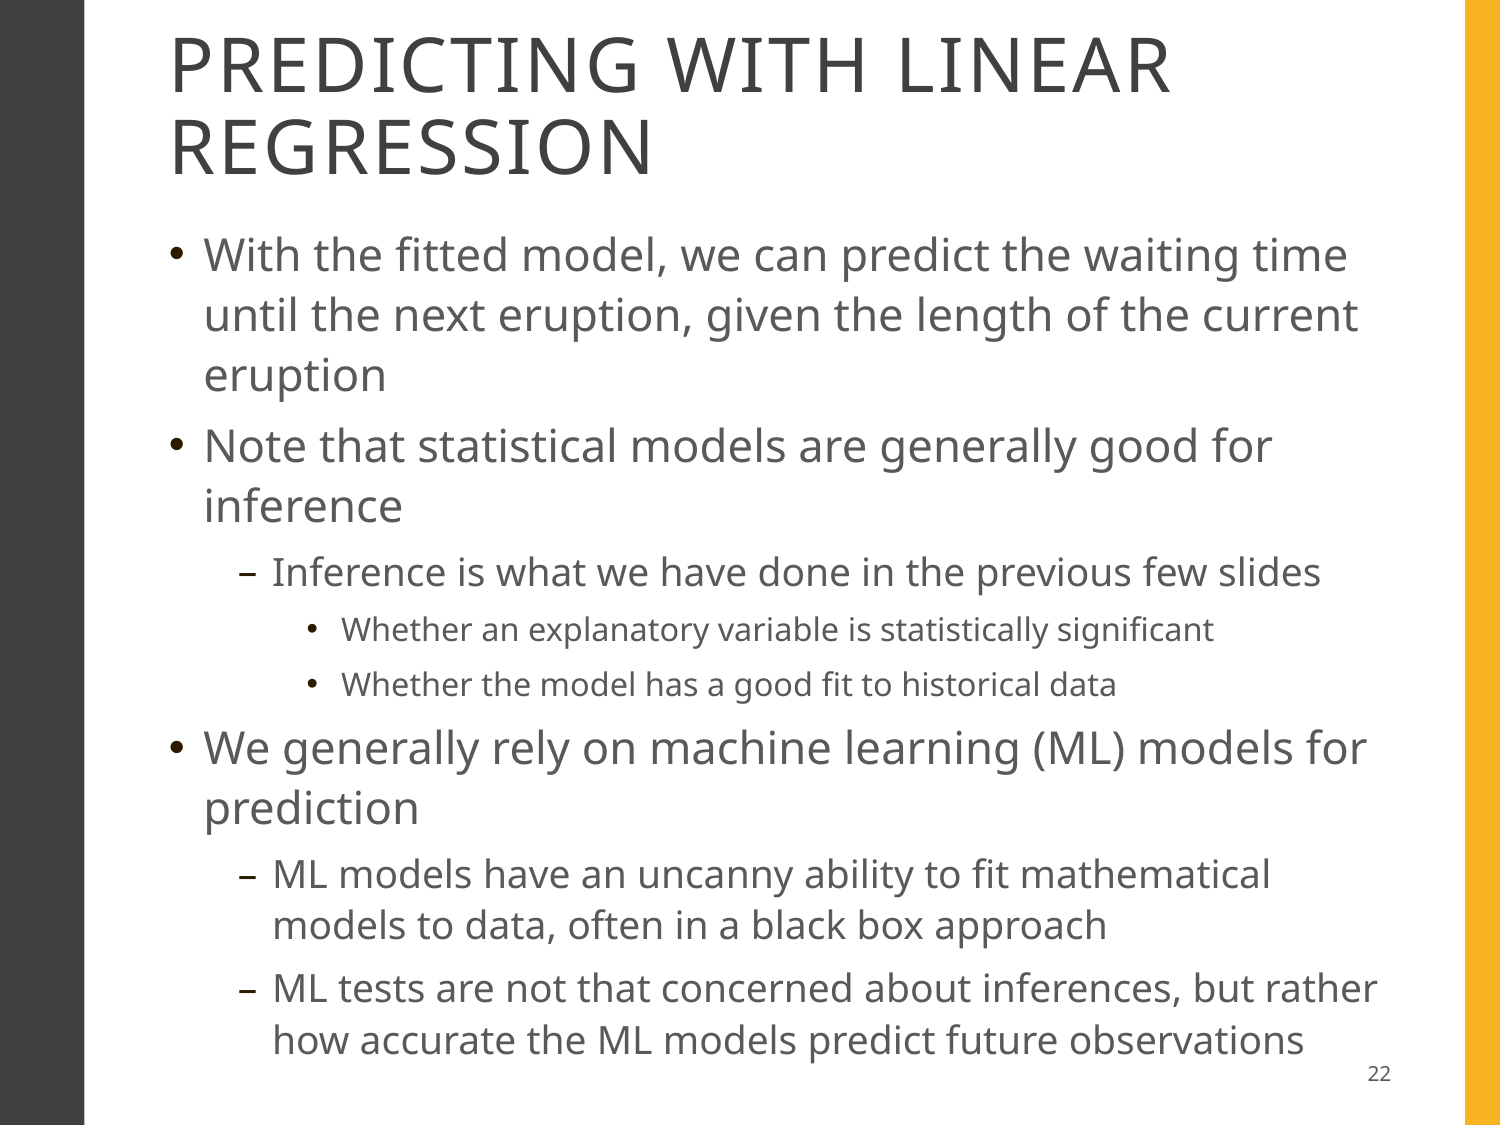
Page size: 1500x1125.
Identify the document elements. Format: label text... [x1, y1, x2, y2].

list With the fitted model, we can predict the waiting time until the next eruption, given the length of the current eruption Note that statistical models are generally good for inference Inference is what we have done in the previous few slides Whether an explanatory variable is statistically significant Whether the model has a good fit to historical data We generally rely on machine learning (ML) models for prediction ML models have an uncanny ability to fit mathematical models to data, often in a black box approach ML tests are not that concerned about inferences, but rather how accurate the ML models predict future observations [154, 212, 1407, 1103]
title Predicting with linear regression [154, 19, 1407, 199]
slide_number 22 [1059, 1045, 1407, 1103]
